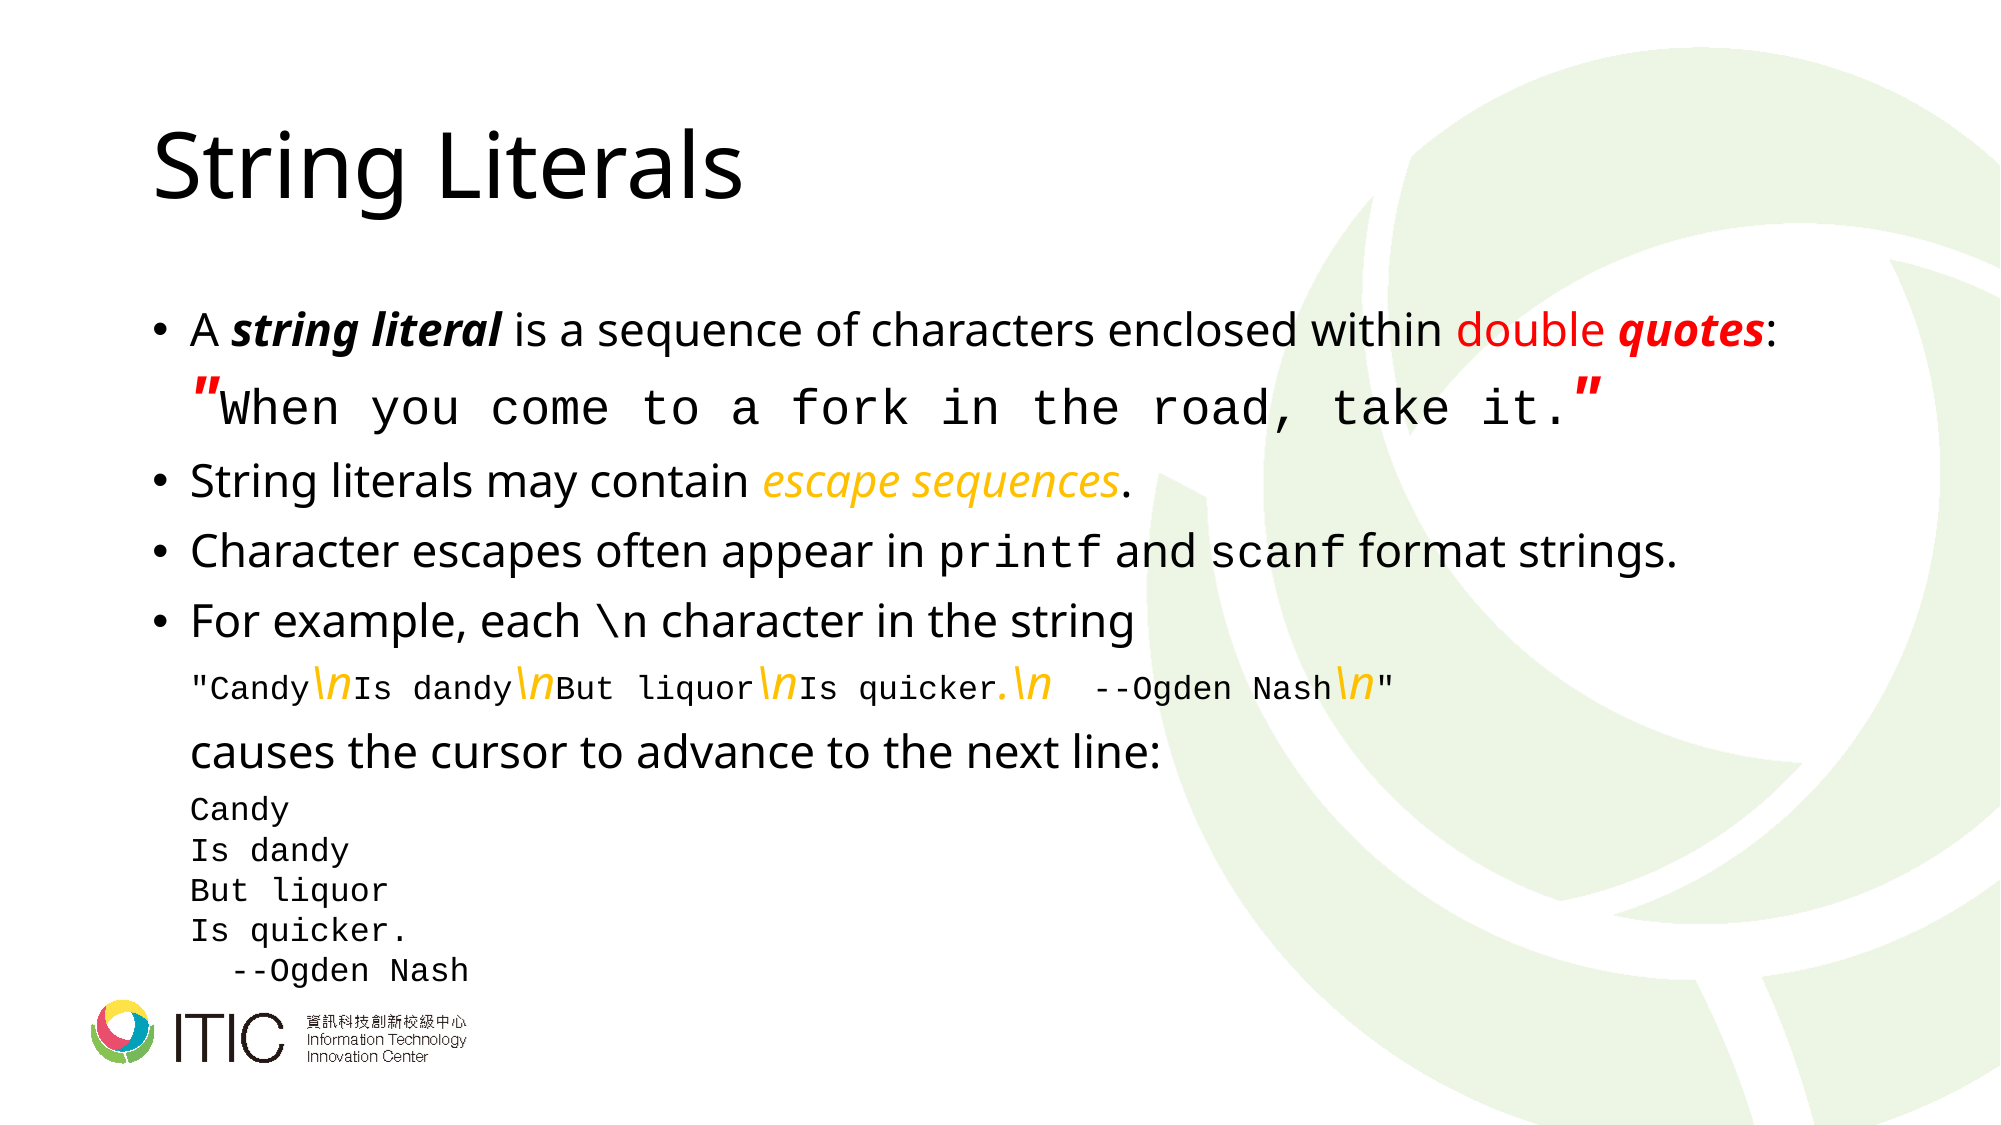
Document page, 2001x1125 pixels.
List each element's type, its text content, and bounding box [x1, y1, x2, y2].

list A string literal is a sequence of characters enclosed within double quotes: "When you come to a fork in the road, take it." String literals may contain escape sequences. Character escapes often appear in printf and scanf format strings. For example, each \n character in the string "Candy\nIs dandy\nBut liquor\nIs quicker.\n --Ogden Nash\n" causes the cursor to advance to the next line: Candy Is dandy But liquor Is quicker. --Ogden Nash [137, 299, 1888, 1014]
title String Literals [137, 59, 1863, 278]
picture [0, 0, 2001, 1125]
